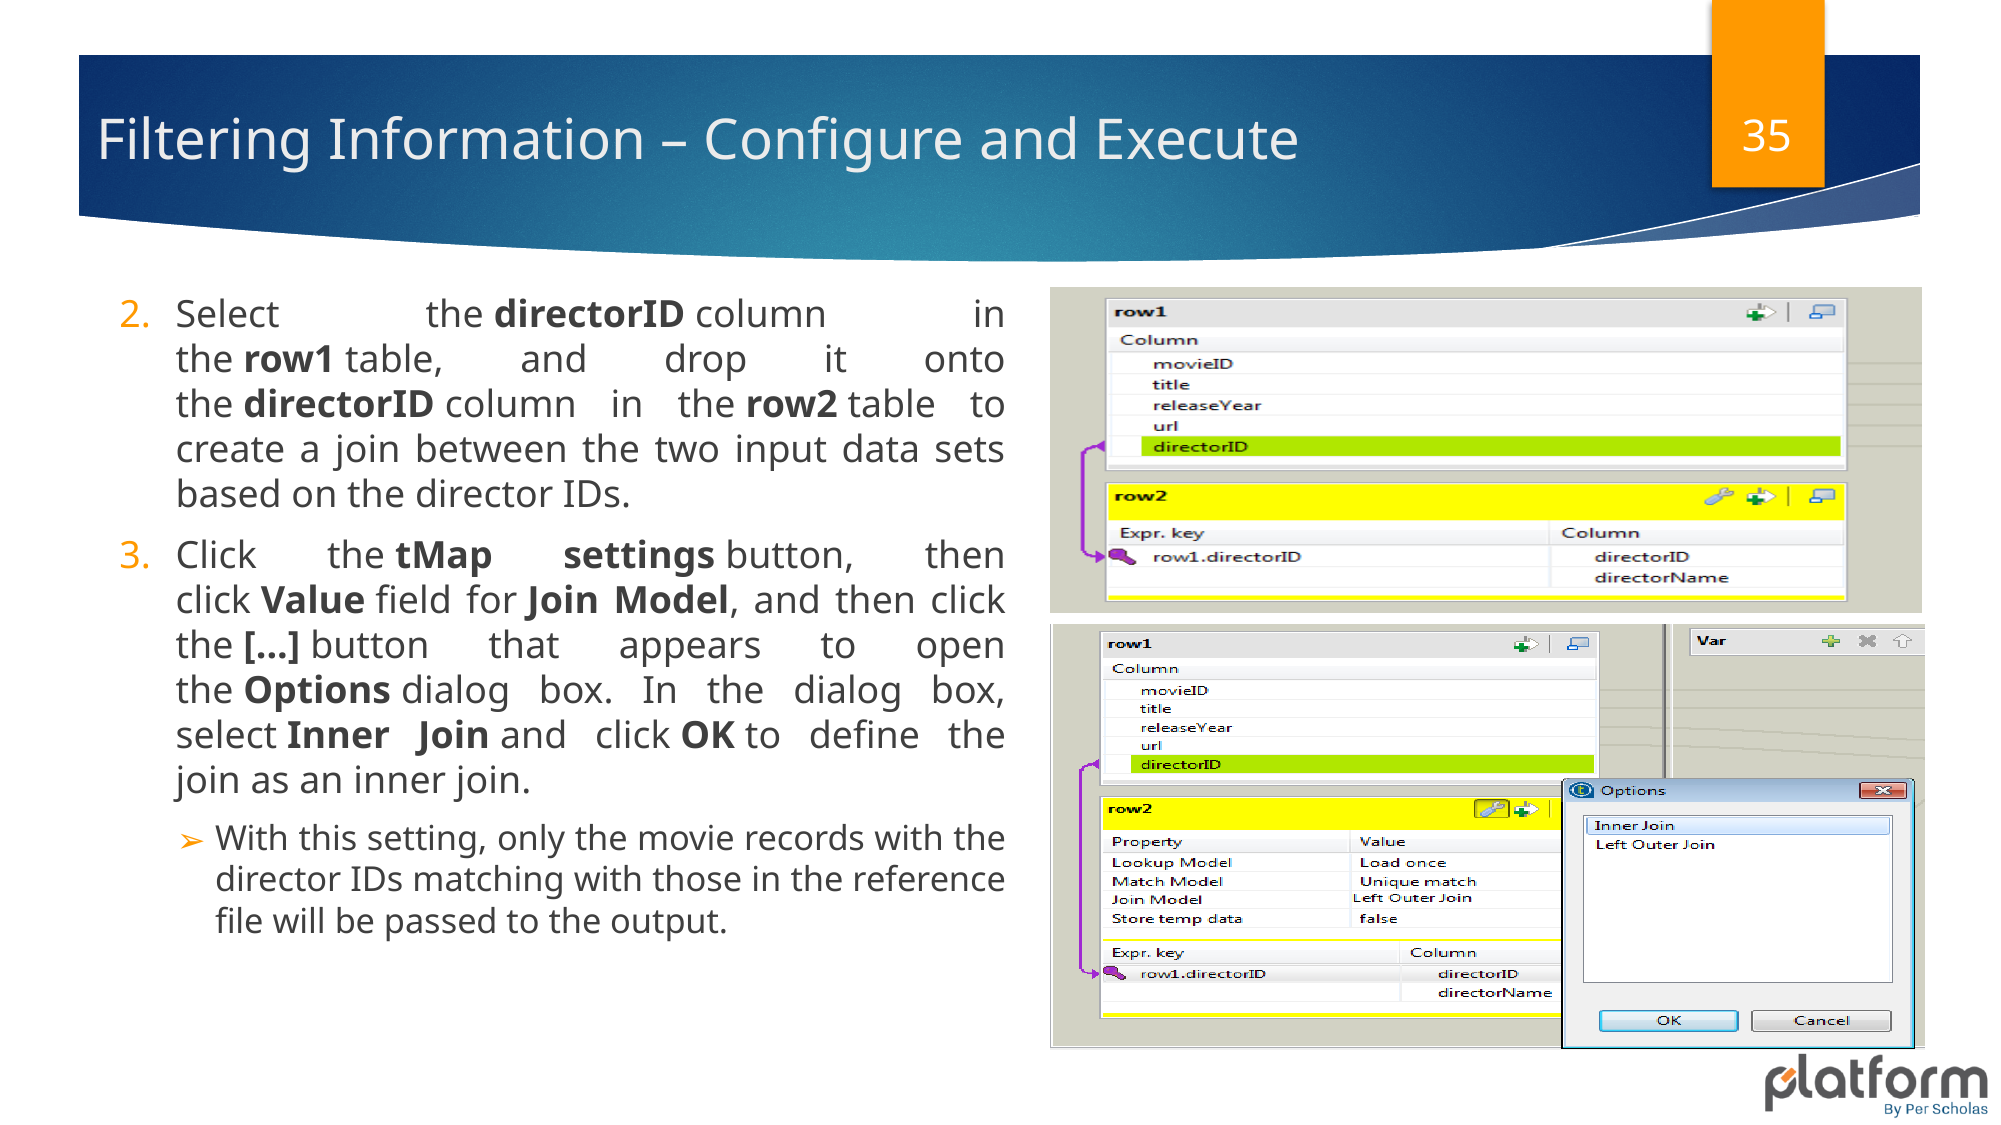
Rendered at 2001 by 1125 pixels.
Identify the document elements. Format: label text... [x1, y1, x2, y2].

picture [1049, 287, 1922, 613]
list Select the directorID column in the row1 table, and drop it onto the directorID column in the row2 table to create a join between the two input data sets based on the director IDs. Click the tMap settings button, then click Value field for Join Model, and then click the [...] button that appears to open the Options dialog box. In the dialog box, select Inner Join and click OK to define the join as an inner join. With this setting, only the movie records with the director IDs matching with those in the reference file will be passed to the output. [87, 275, 1925, 1038]
picture [1825, 55, 1920, 188]
title Filtering Information – Configure and Execute [81, 79, 1519, 196]
picture [1049, 624, 1996, 1125]
picture [79, 55, 1824, 261]
slide_number 35 [1698, 48, 1836, 175]
